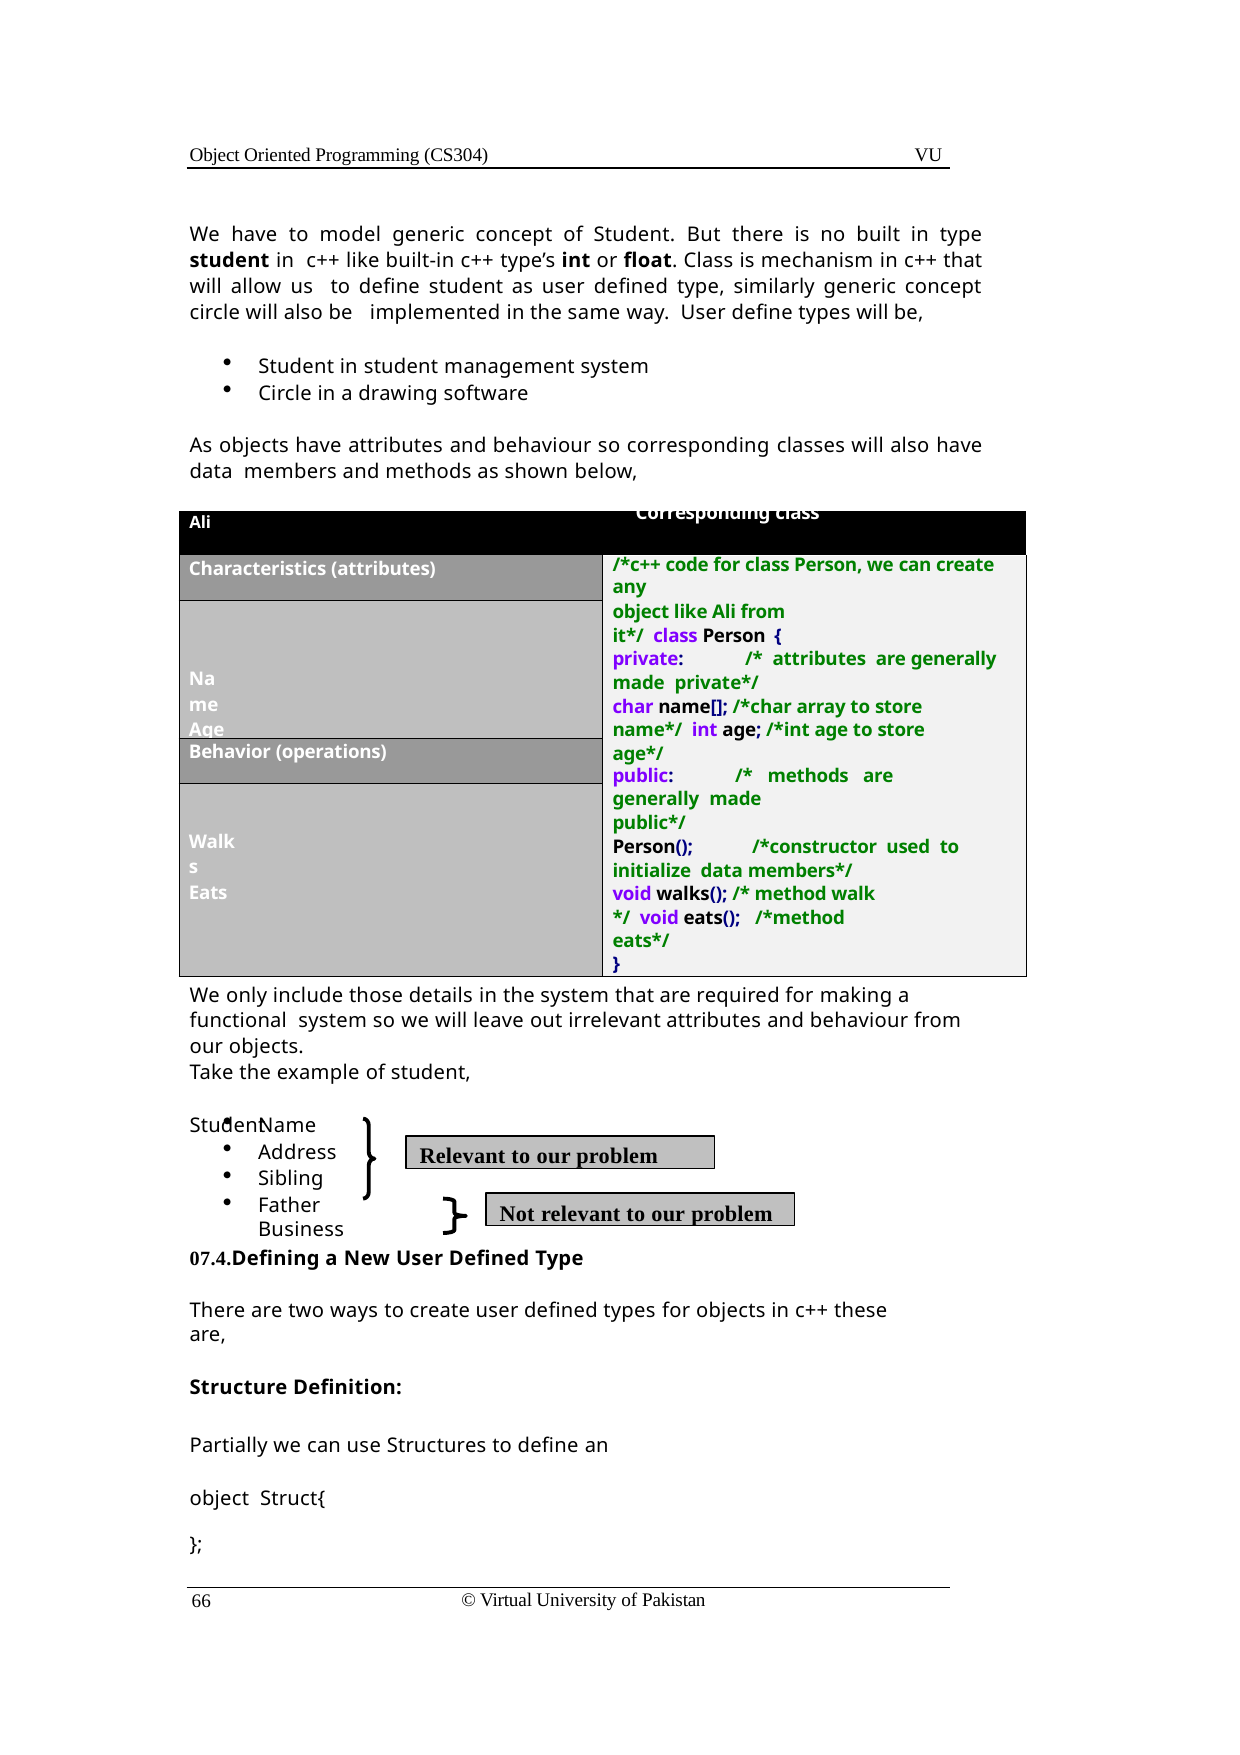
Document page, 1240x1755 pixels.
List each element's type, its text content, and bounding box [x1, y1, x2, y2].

text_box Not relevant to our problem [485, 1192, 795, 1226]
text_box VU [912, 141, 945, 166]
text_box [443, 1198, 466, 1234]
table_cell Behavior (operations) [180, 739, 602, 783]
text_box Relevant to our problem [405, 1135, 715, 1169]
text_box 07.3.Abstraction We only include those details in the system that are required for making a functional system so we will leave out irrelevant attributes and behaviour from our objects. Take the example of student, Student [187, 977, 984, 1137]
text_box 66 [189, 1588, 213, 1612]
table_header Ali Corresponding class [179, 511, 1026, 555]
text_box 07.4.Defining a New User Defined Type There are two ways to create user defined types for objects in c++ these are, Structure Definition: Partially we can use Structures to define an object Struct{ }; [187, 1244, 891, 1556]
text_box Object Oriented Programming (CS304) [187, 141, 493, 166]
table_cell Characteristics (attributes) [180, 555, 602, 600]
text_box Name Address Sibling Father Business [221, 1112, 406, 1241]
text_box [363, 1118, 375, 1199]
table_cell /*c++ code for class Person, we can create any object like Ali from it*/ class Person { private: /* attributes are generally made private*/ char name[]; /*char array to store name*/ int age; /*int age to store age*/ public: /* methods are generally made public*/ Person(); /*constructor used to initialize data members*/ void walks(); /* method walk */ void eats(); /*method eats*/ } [603, 556, 1026, 976]
text_box We have to model generic concept of Student. But there is no built in type student in c++ like built-in c++ type’s int or float. Class is mechanism in c++ that will allow us to define student as user defined type, similarly generic concept circle will also be implemented in the same way. User define types will be, Student in student management system Circle in a drawing software As objects have attributes and behaviour so corresponding classes will also have data members and methods as shown below, [187, 219, 984, 483]
table_cell Name Age [180, 601, 602, 738]
text_box © Virtual University of Pakistan [459, 1586, 712, 1610]
table_cell Walks Eats [180, 784, 602, 976]
